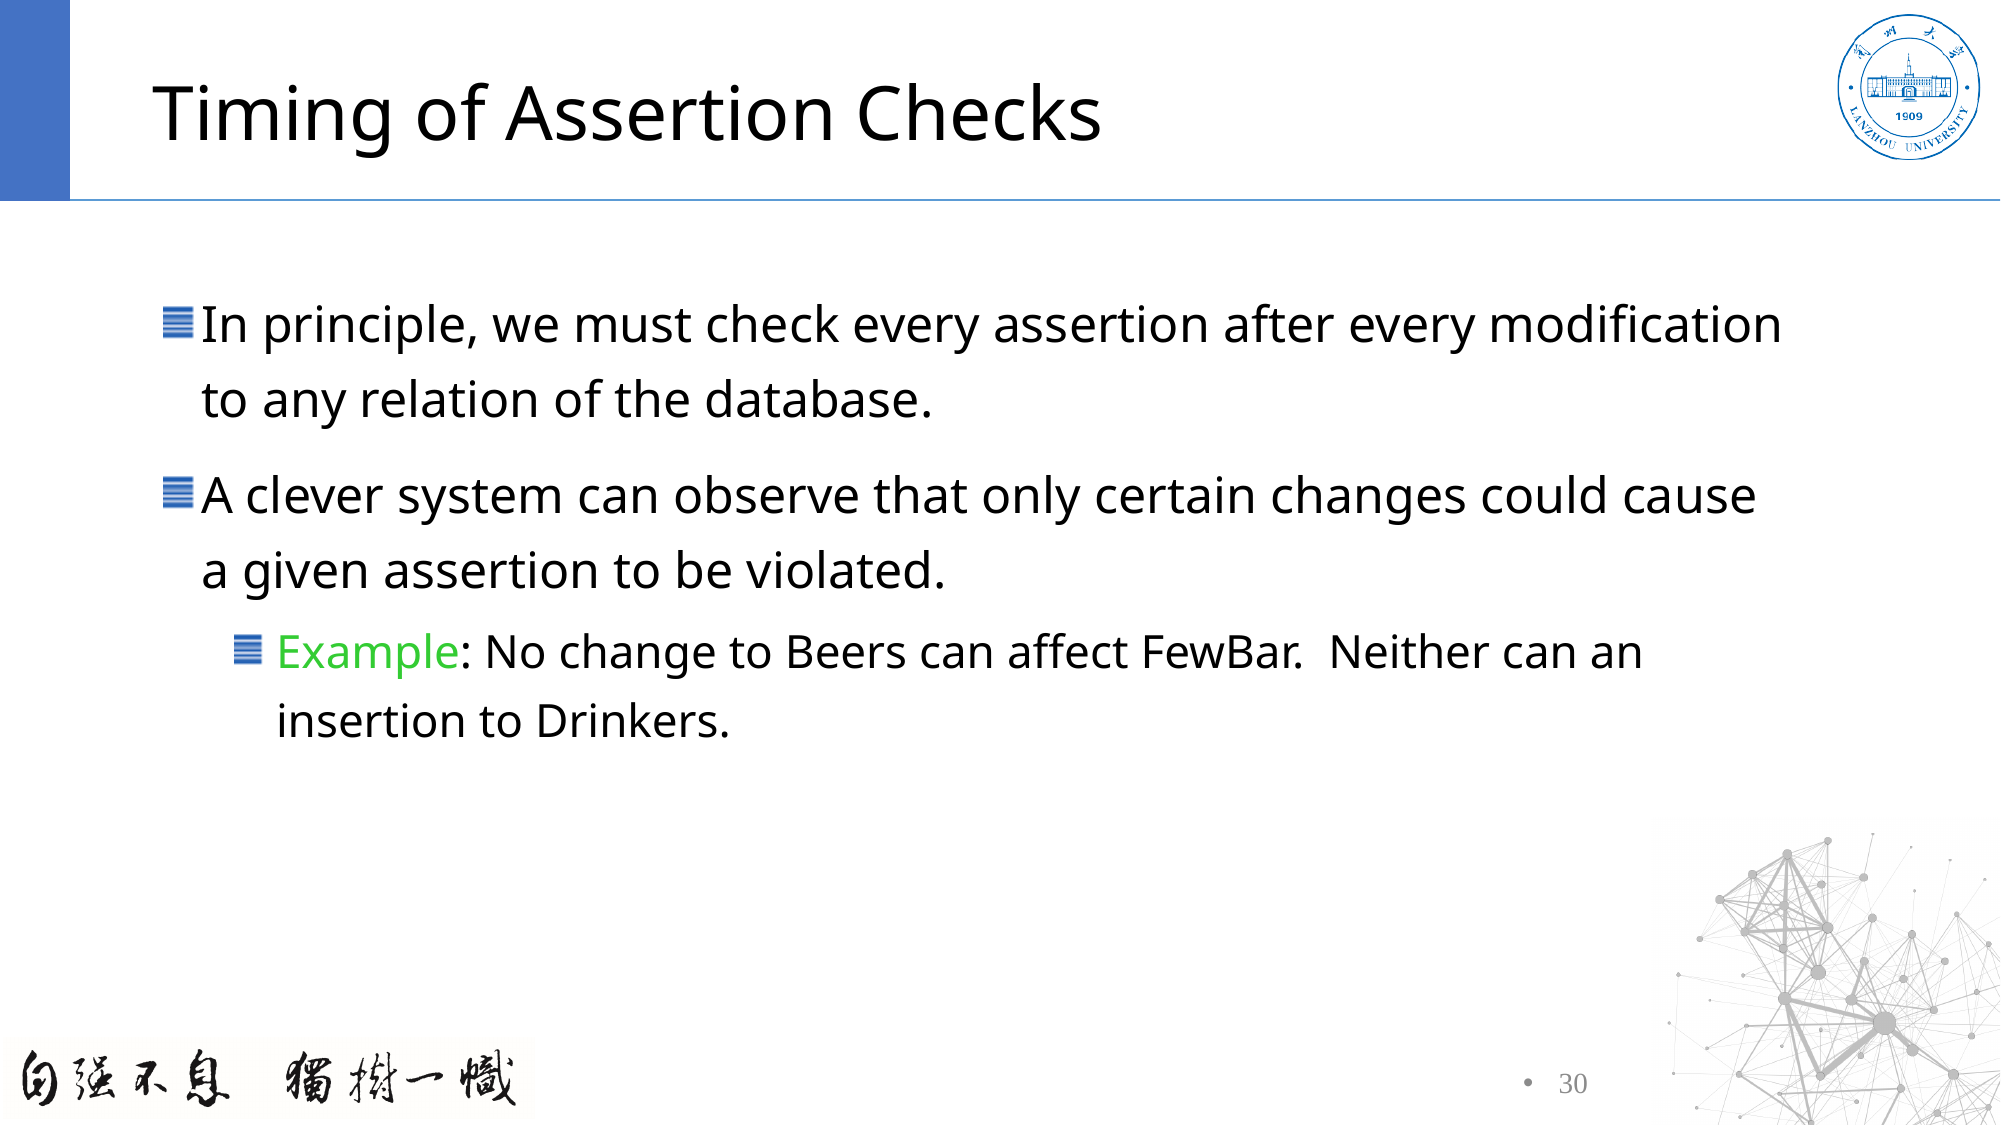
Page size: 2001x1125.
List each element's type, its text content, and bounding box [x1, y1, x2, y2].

picture [3, 1037, 535, 1119]
picture [234, 633, 267, 667]
slide_number 30 [1498, 1052, 1603, 1113]
picture [163, 475, 199, 511]
title Timing of Assertion Checks [137, 33, 1863, 200]
picture [1651, 817, 2001, 1125]
picture [1837, 14, 1998, 160]
list In principle, we must check every assertion after every modification to any relation of the database. A clever system can observe that only certain changes could cause a given assertion to be violated. Example: No change to Beers can affect FewBar. Neither can an insertion to Drinkers. [148, 270, 1810, 958]
picture [163, 305, 199, 341]
